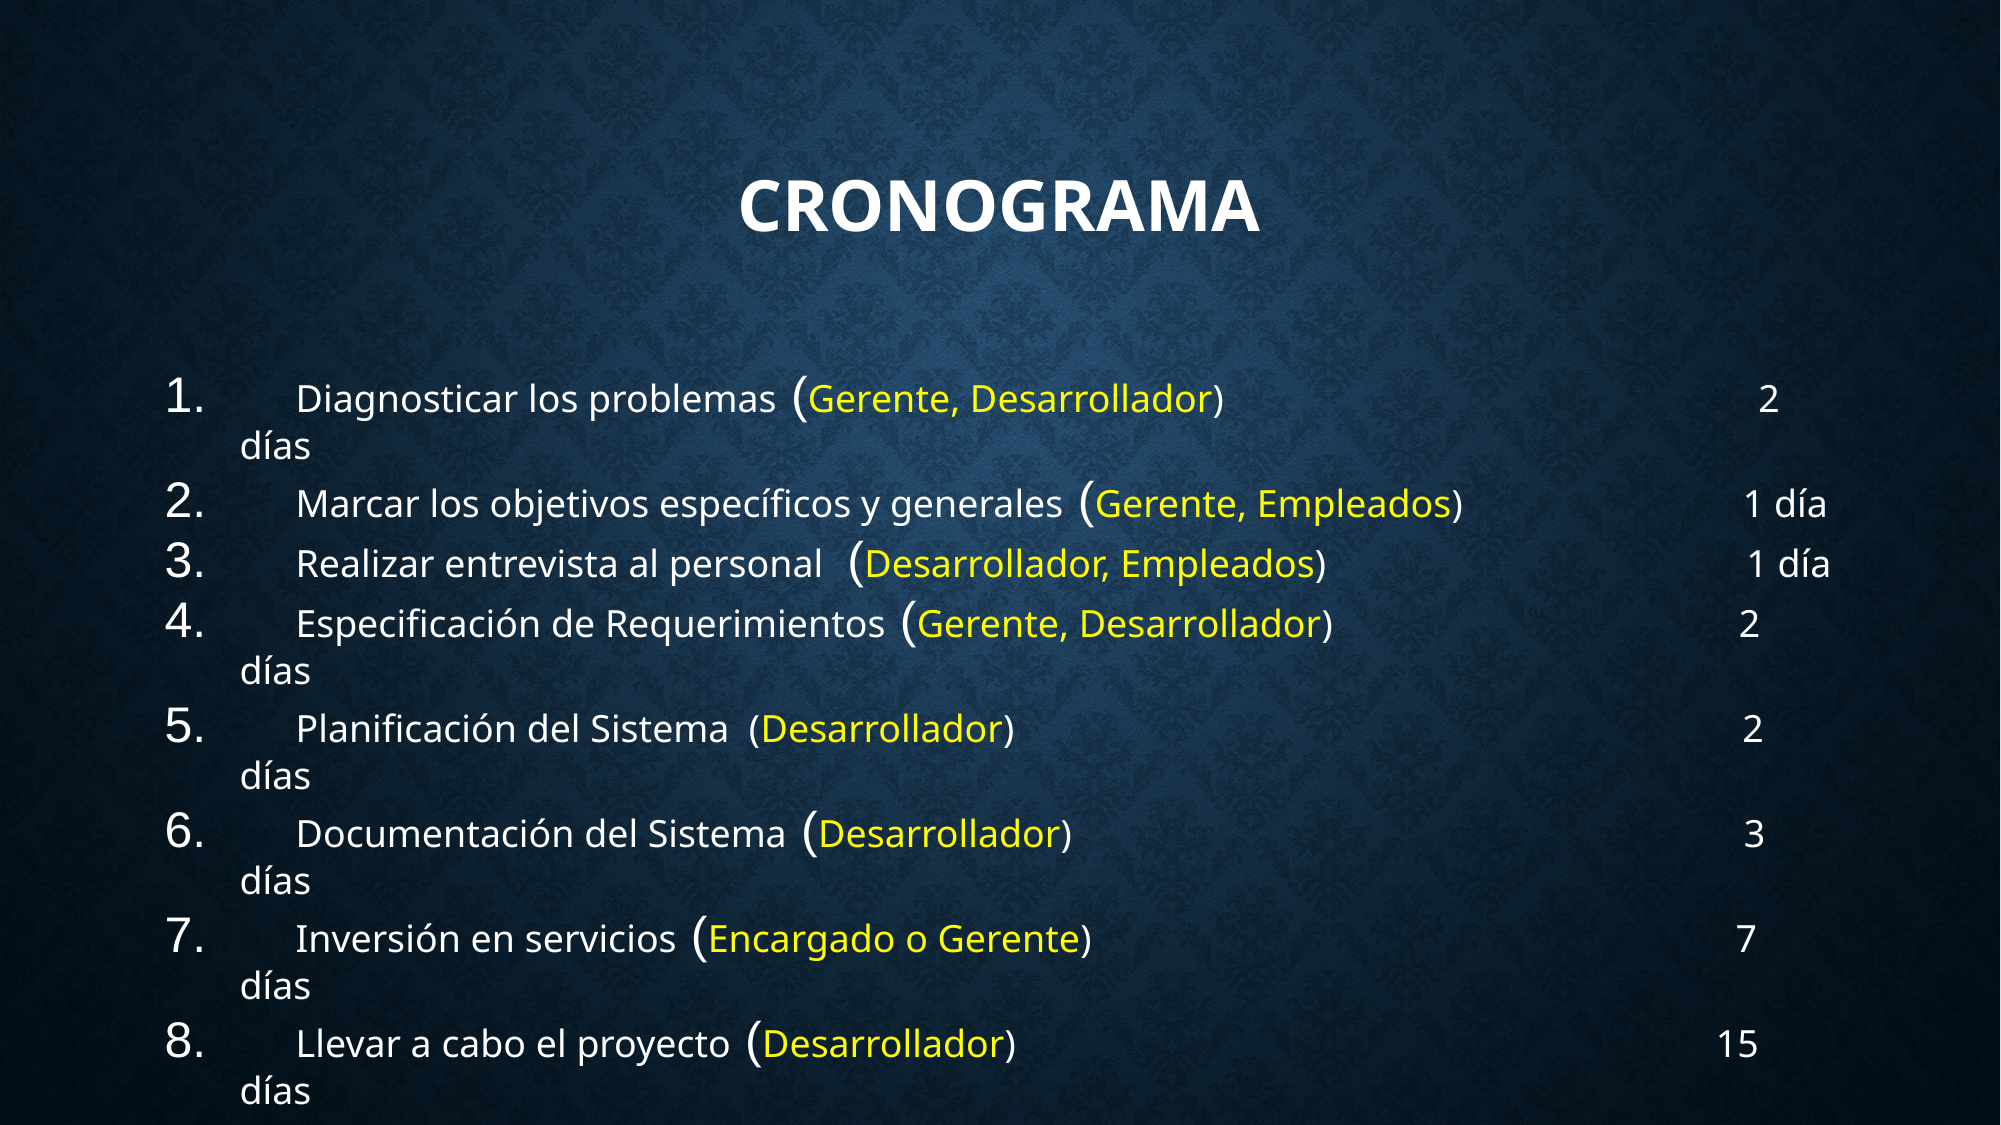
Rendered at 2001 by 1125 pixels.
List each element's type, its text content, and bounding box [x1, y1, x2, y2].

title CRONOGRAMA [149, 99, 1849, 318]
text_box Diagnosticar los problemas (Gerente, Desarrollador) 2 días Marcar los objetivos específicos y generales (Gerente, Empleados) 1 día Realizar entrevista al personal (Desarrollador, Empleados) 1 día Especificación de Requerimientos (Gerente, Desarrollador) 2 días Planificación del Sistema (Desarrollador) 2 días Documentación del Sistema (Desarrollador) 3 días Inversión en servicios (Encargado o Gerente) 7 días Llevar a cabo el proyecto (Desarrollador) 15 días Explicación y dudas sobre el sistema a los usuarios (Empleados, Desarrollador) 2 días [149, 354, 1849, 1125]
